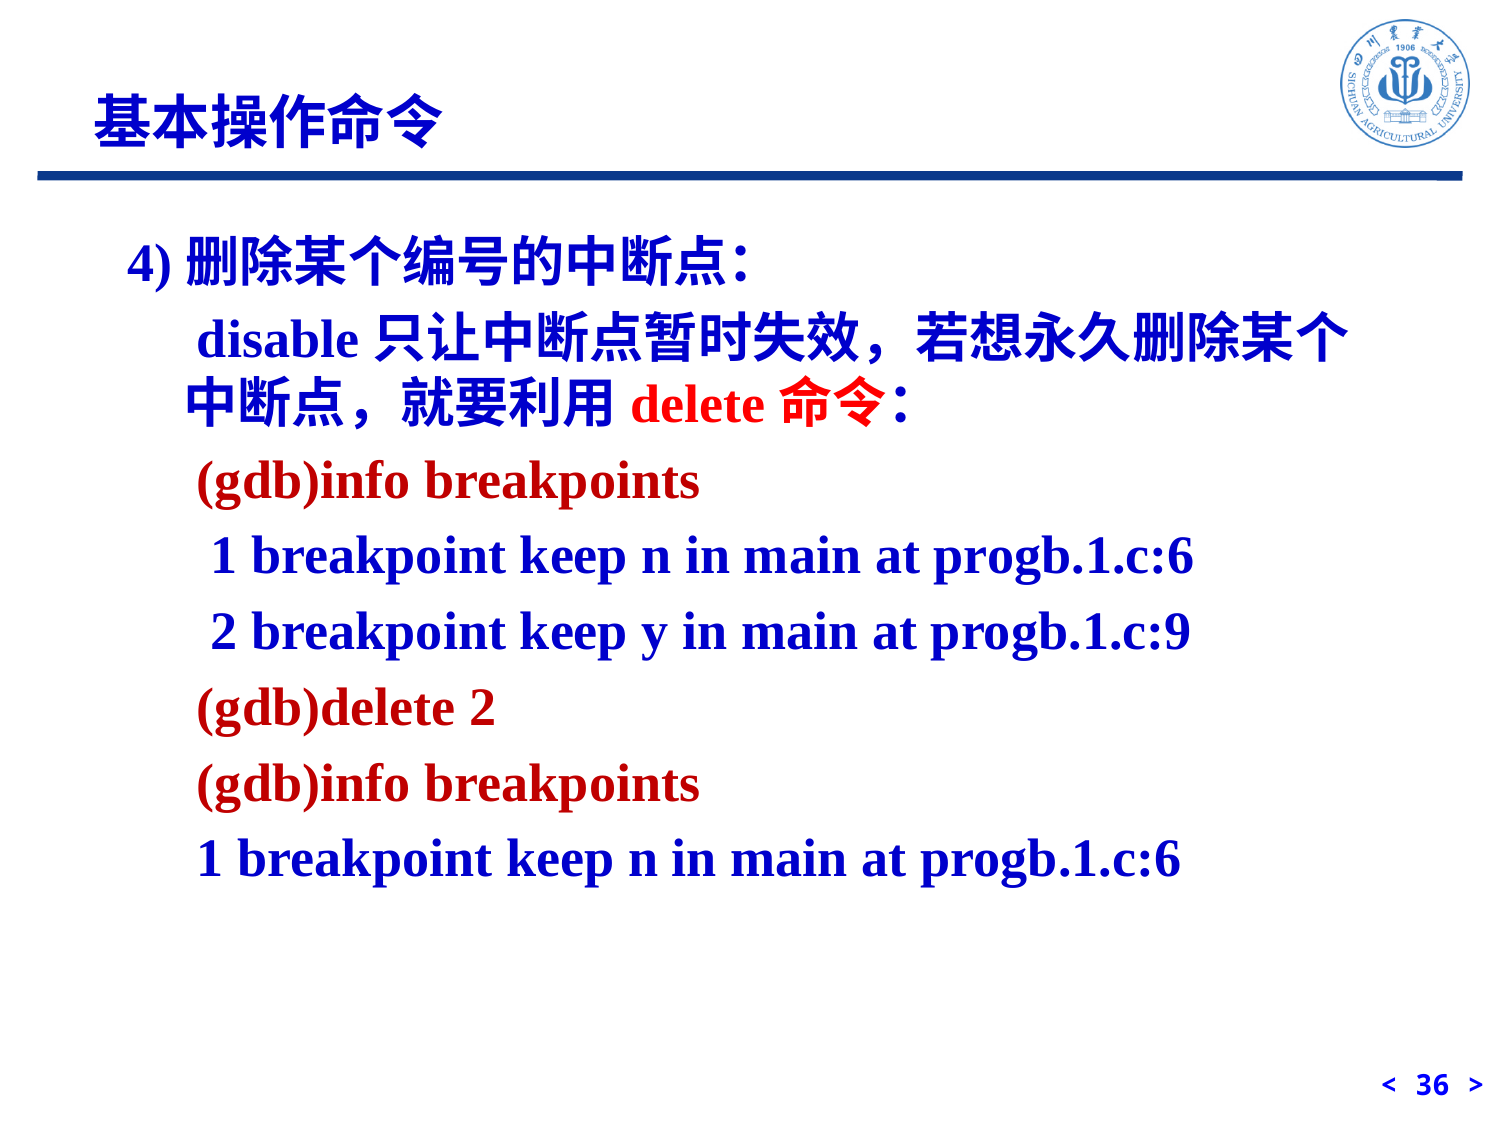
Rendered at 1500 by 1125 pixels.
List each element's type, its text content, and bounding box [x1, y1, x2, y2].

text_box 基本操作命令 [78, 78, 459, 163]
list 4)删除某个编号的中断点： disable只让中断点暂时失效，若想永久删除某个中断点，就要利用delete命令： (gdb)info breakpoints 1 breakpoint keep n in main at progb.1.c:6 2 breakpoint keep y in main at progb.1.c:9 (gdb)delete 2 (gdb)info breakpoints 1 breakpoint keep n in main at progb.1.c:6 [111, 219, 1388, 953]
